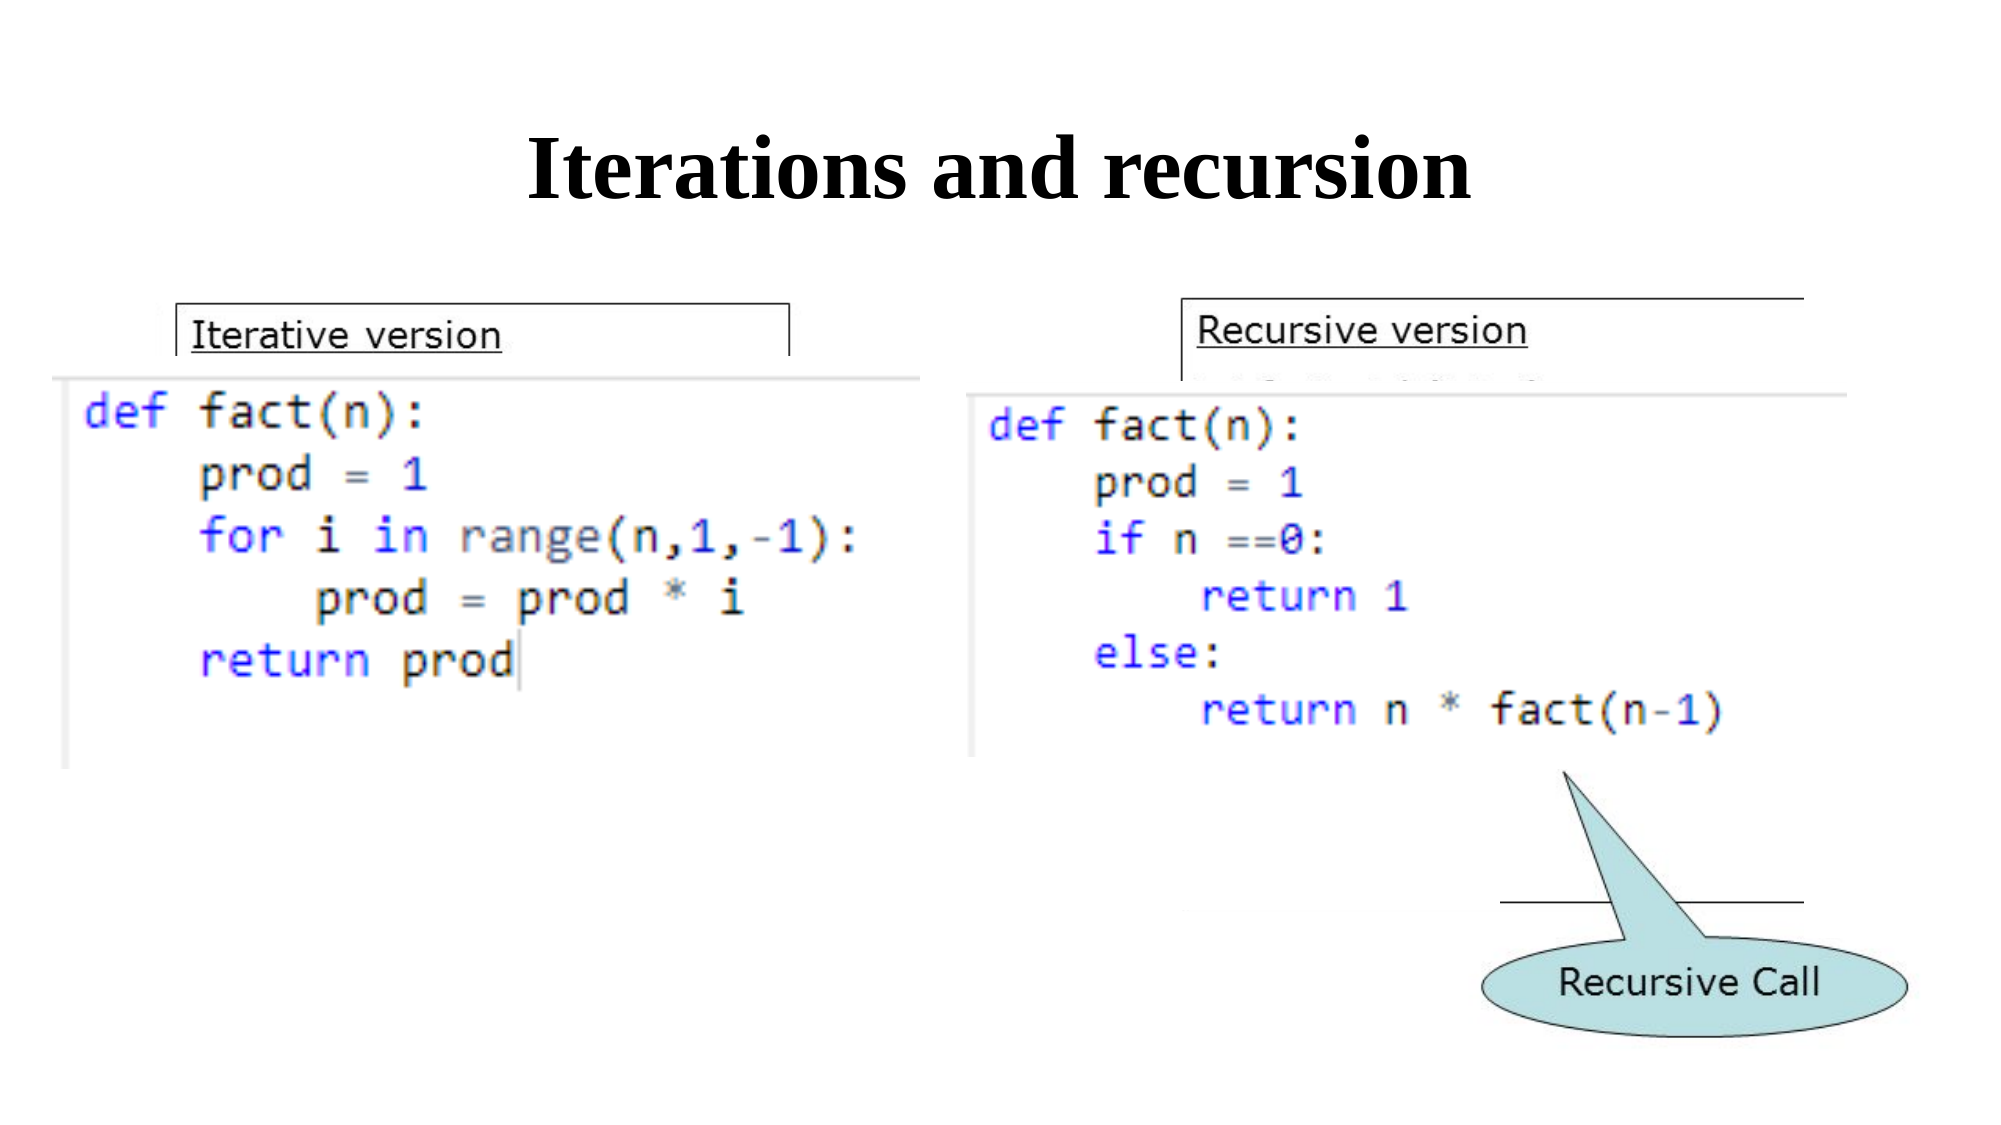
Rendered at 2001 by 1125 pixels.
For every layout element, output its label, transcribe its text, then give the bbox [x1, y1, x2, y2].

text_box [52, 262, 1957, 1052]
title Iterations and recursion [137, 59, 1863, 262]
